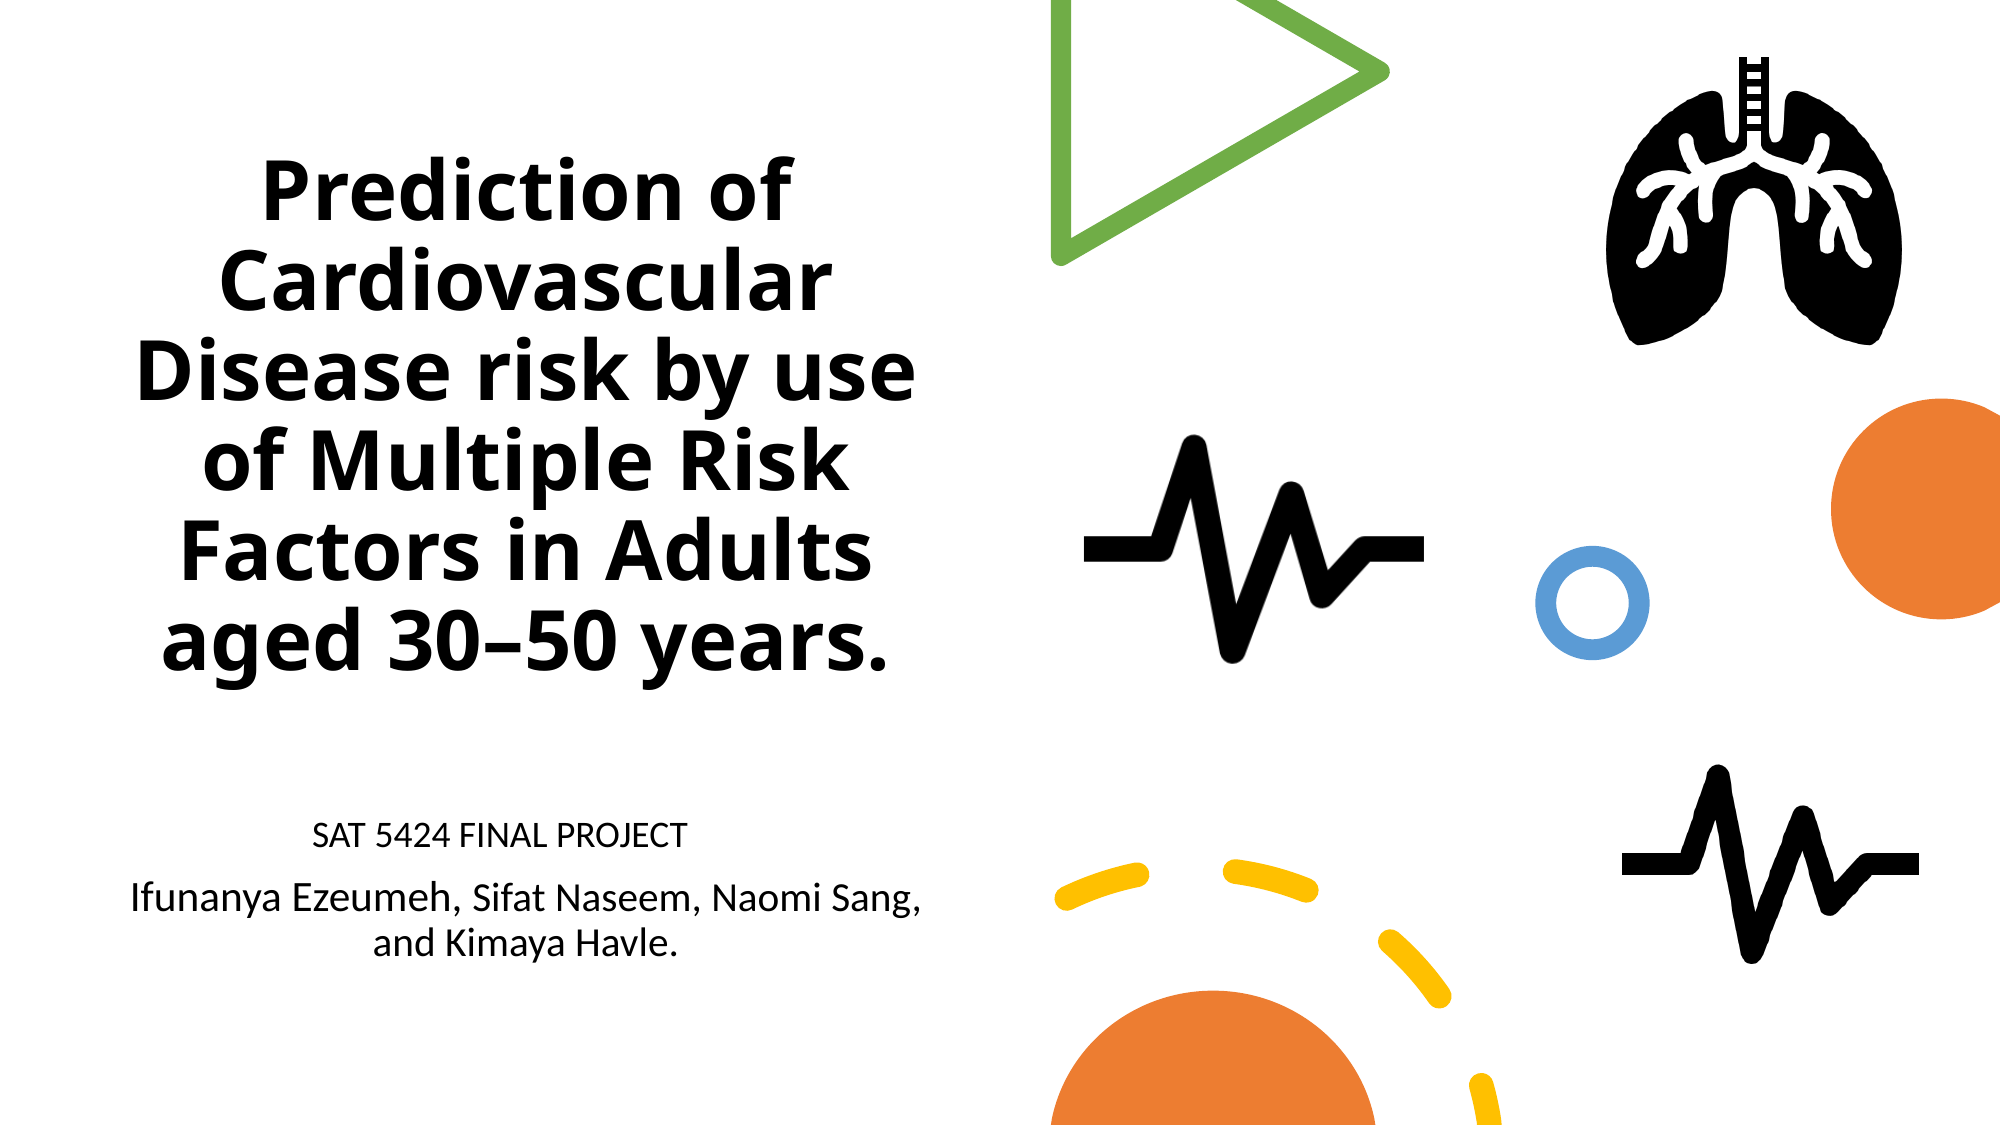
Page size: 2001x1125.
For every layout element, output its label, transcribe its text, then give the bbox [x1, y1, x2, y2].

text_box [1050, 0, 1390, 267]
text_box [1829, 397, 2000, 621]
text_box [1544, 555, 1641, 651]
picture [1576, 23, 1931, 379]
text_box SAT 5424 FINAL PROJECT [109, 802, 891, 863]
picture [1592, 686, 1948, 1041]
text_box [1222, 859, 1319, 903]
subtitle Ifunanya Ezeumeh, Sifat Naseem, Naomi Sang, and Kimaya Havle. [109, 812, 943, 1033]
text_box [1054, 862, 1150, 911]
picture [1050, 345, 1458, 753]
text_box [0, 0, 2000, 1125]
title Prediction of Cardiovascular Disease risk by use of Multiple Risk Factors in Adults aged 30–50 years. [109, 303, 943, 796]
text_box [1469, 1073, 1502, 1125]
text_box [1049, 989, 1377, 1125]
text_box [1377, 929, 1452, 1009]
